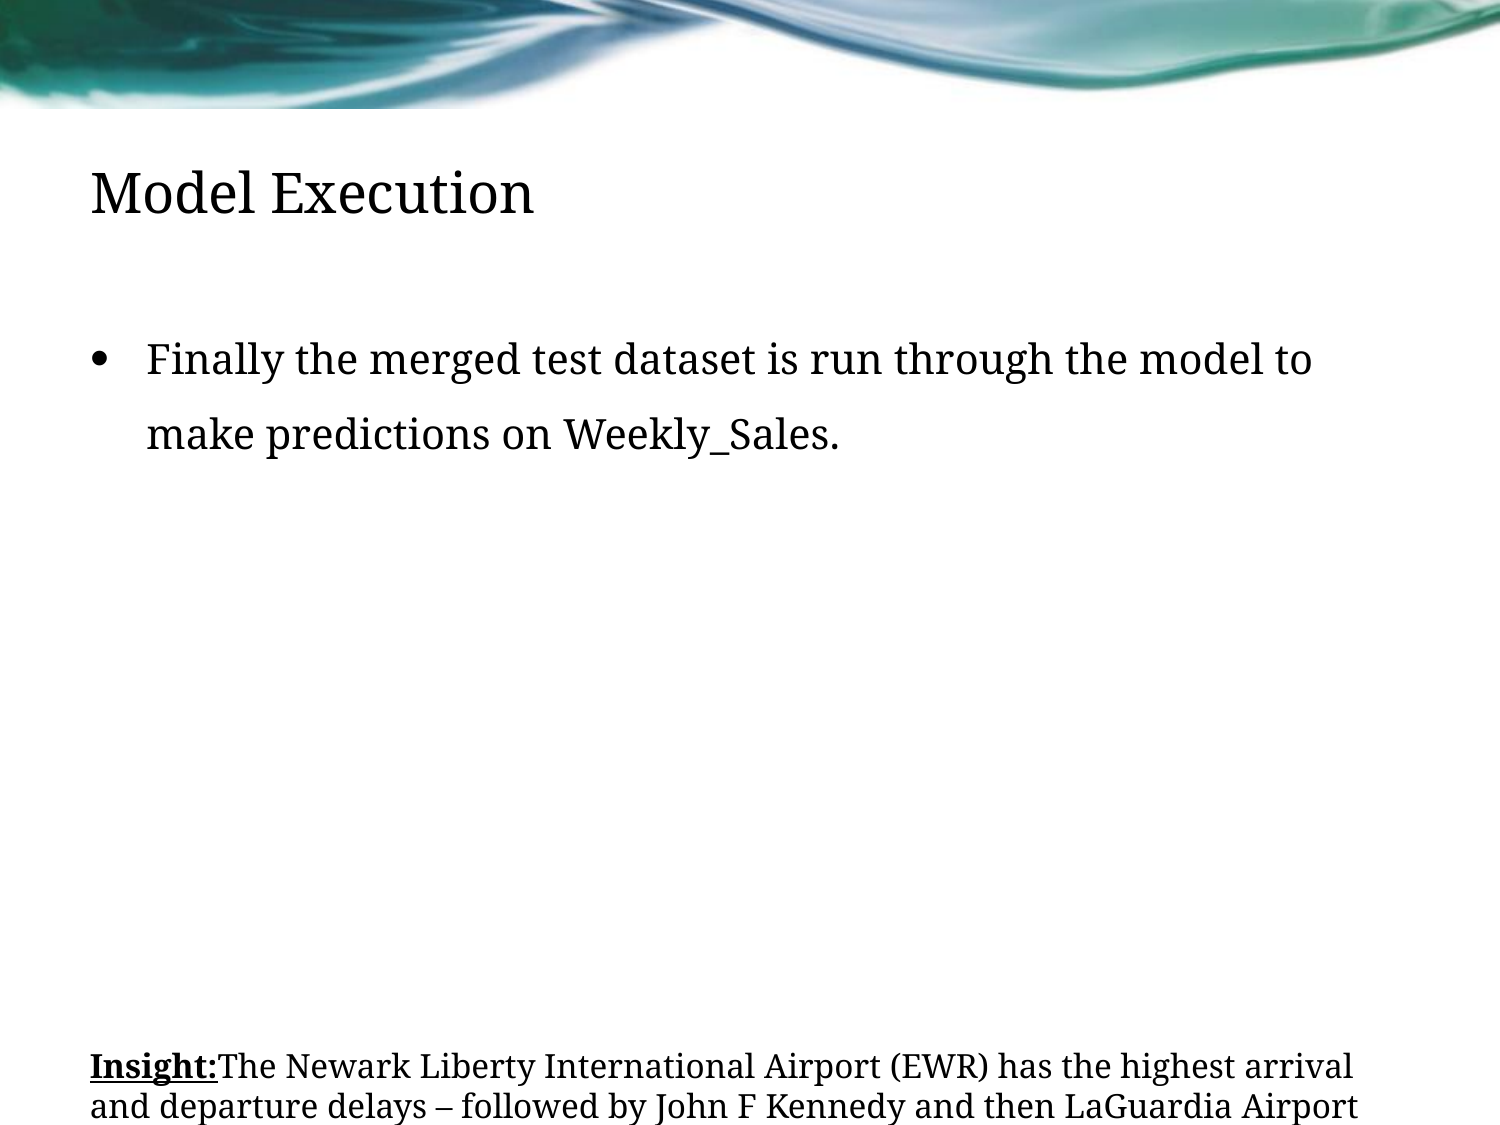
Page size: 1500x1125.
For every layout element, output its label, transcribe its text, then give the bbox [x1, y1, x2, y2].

text_box Insight:The Newark Liberty International Airport (EWR) has the highest arrival and departure delays – followed by John F Kennedy and then LaGuardia Airport [75, 1037, 1400, 1125]
list Finally the merged test dataset is run through the model to make predictions on Weekly_Sales. [75, 299, 1425, 1005]
title Model Execution [75, 149, 1425, 299]
picture [0, 0, 1500, 109]
